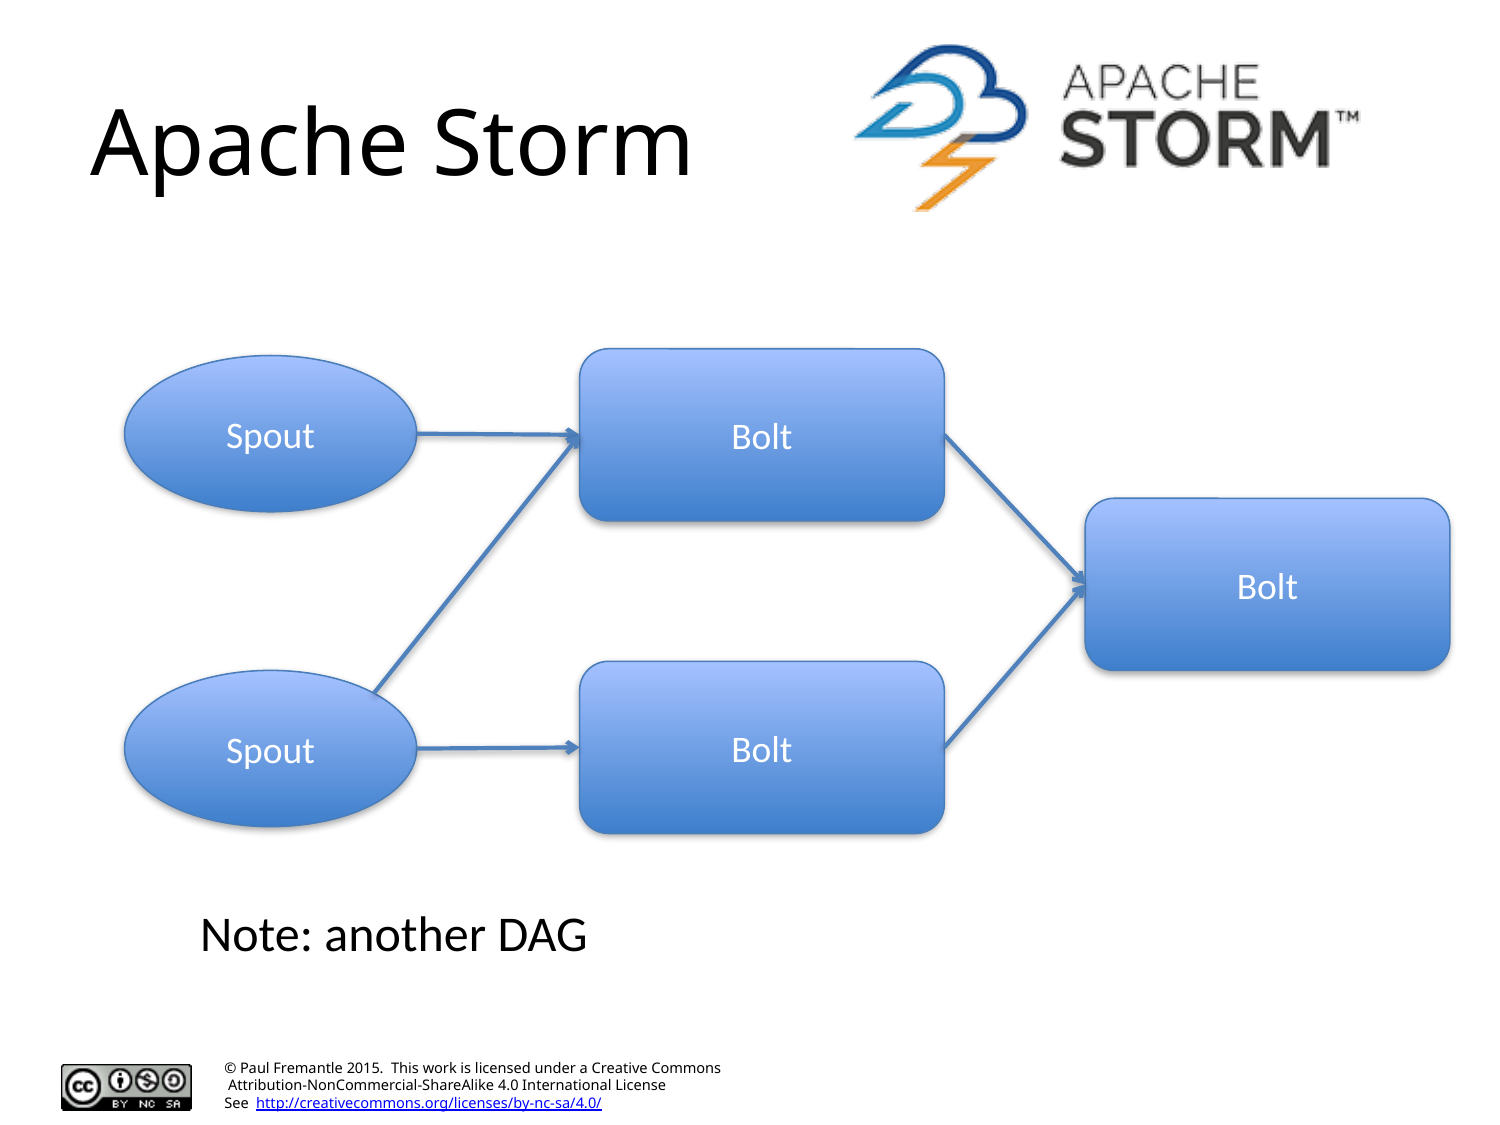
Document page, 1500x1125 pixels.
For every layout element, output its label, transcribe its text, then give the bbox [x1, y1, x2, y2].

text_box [373, 434, 580, 694]
picture [853, 44, 1386, 212]
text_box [944, 584, 1086, 748]
text_box Note: another DAG [185, 894, 603, 970]
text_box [944, 434, 1086, 583]
text_box Bolt [1091, 497, 1451, 672]
text_box Bolt [578, 660, 946, 835]
text_box Spout [123, 669, 418, 828]
text_box Spout [123, 354, 418, 513]
title Apache Storm [75, 45, 1425, 233]
picture [61, 1064, 192, 1111]
text_box Bolt [578, 347, 946, 522]
